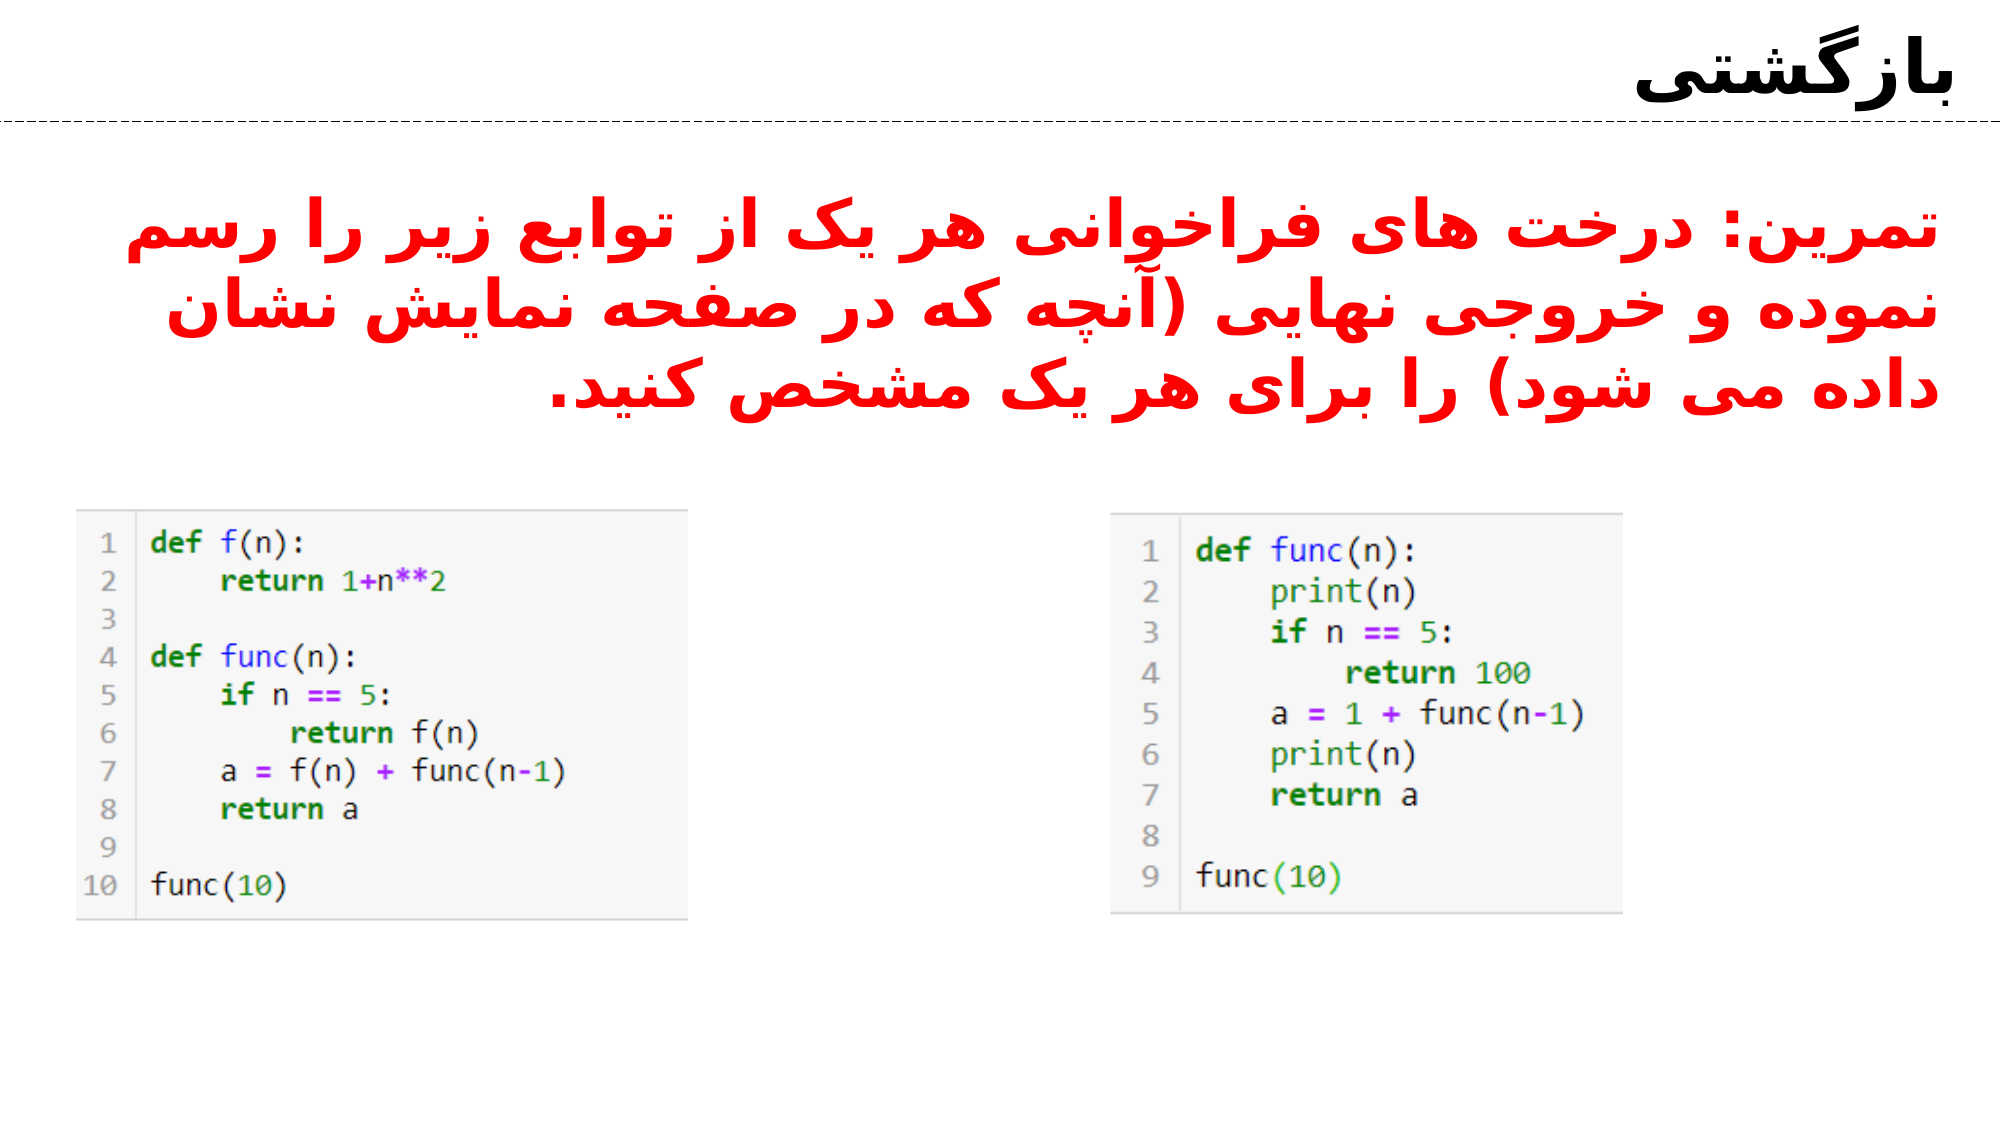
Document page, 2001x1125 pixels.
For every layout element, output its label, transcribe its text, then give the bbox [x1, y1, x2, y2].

title بازگشتی [1202, 17, 1974, 121]
picture [1110, 503, 1623, 925]
text_box تمرین: درخت های فراخوانی هر یک از توابع زیر را رسم نموده و خروجی نهایی (آنچه که در صفحه نمایش نشان داده می شود) را برای هر یک مشخص کنید. [76, 173, 1959, 429]
picture [76, 503, 688, 925]
